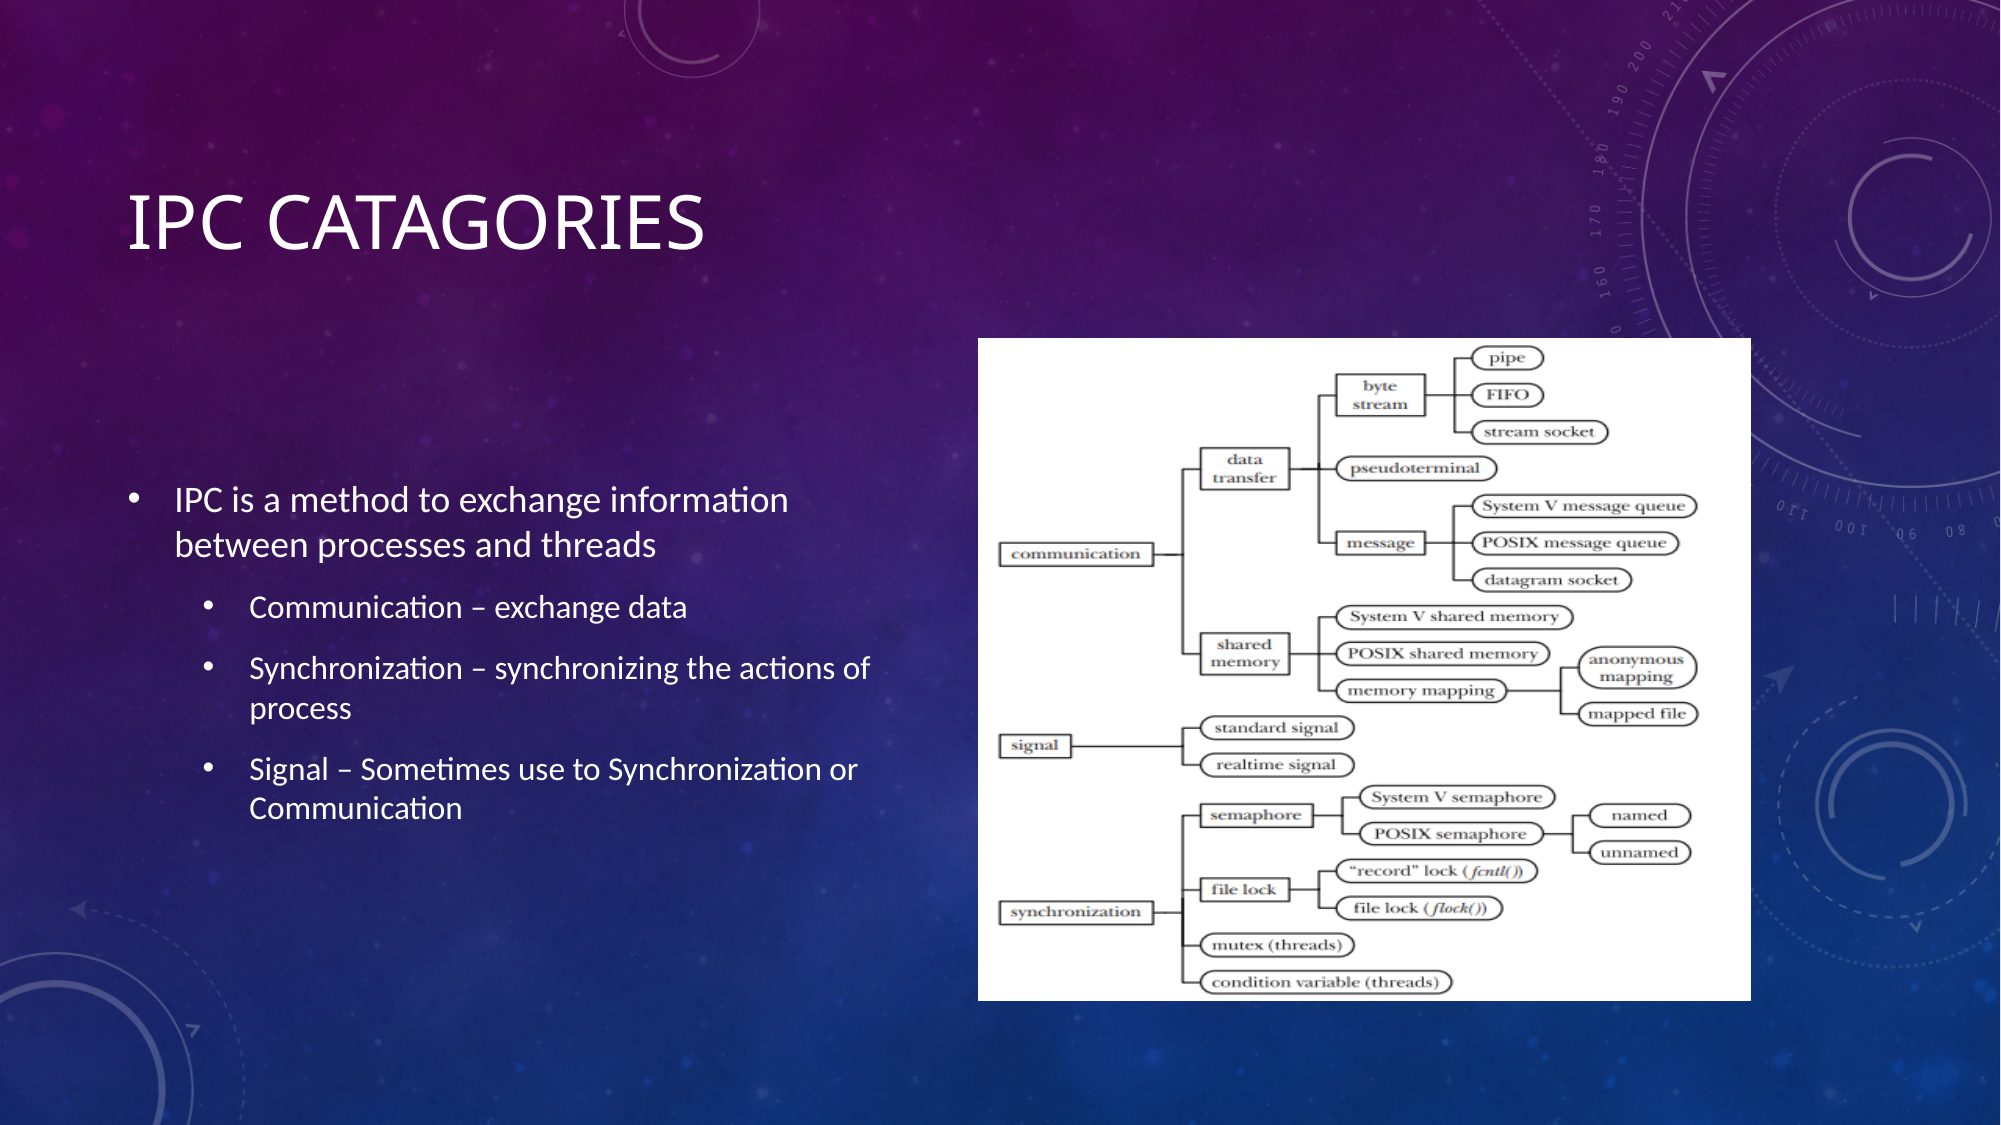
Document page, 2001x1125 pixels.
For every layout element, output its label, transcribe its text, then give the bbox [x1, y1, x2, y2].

title IPC CATAGORIES [112, 99, 1775, 339]
picture [0, 0, 2001, 1125]
list IPC is a method to exchange information between processes and threads Communication – exchange data Synchronization – synchronizing the actions of process Signal – Sometimes use to Synchronization or Communication [112, 351, 932, 950]
